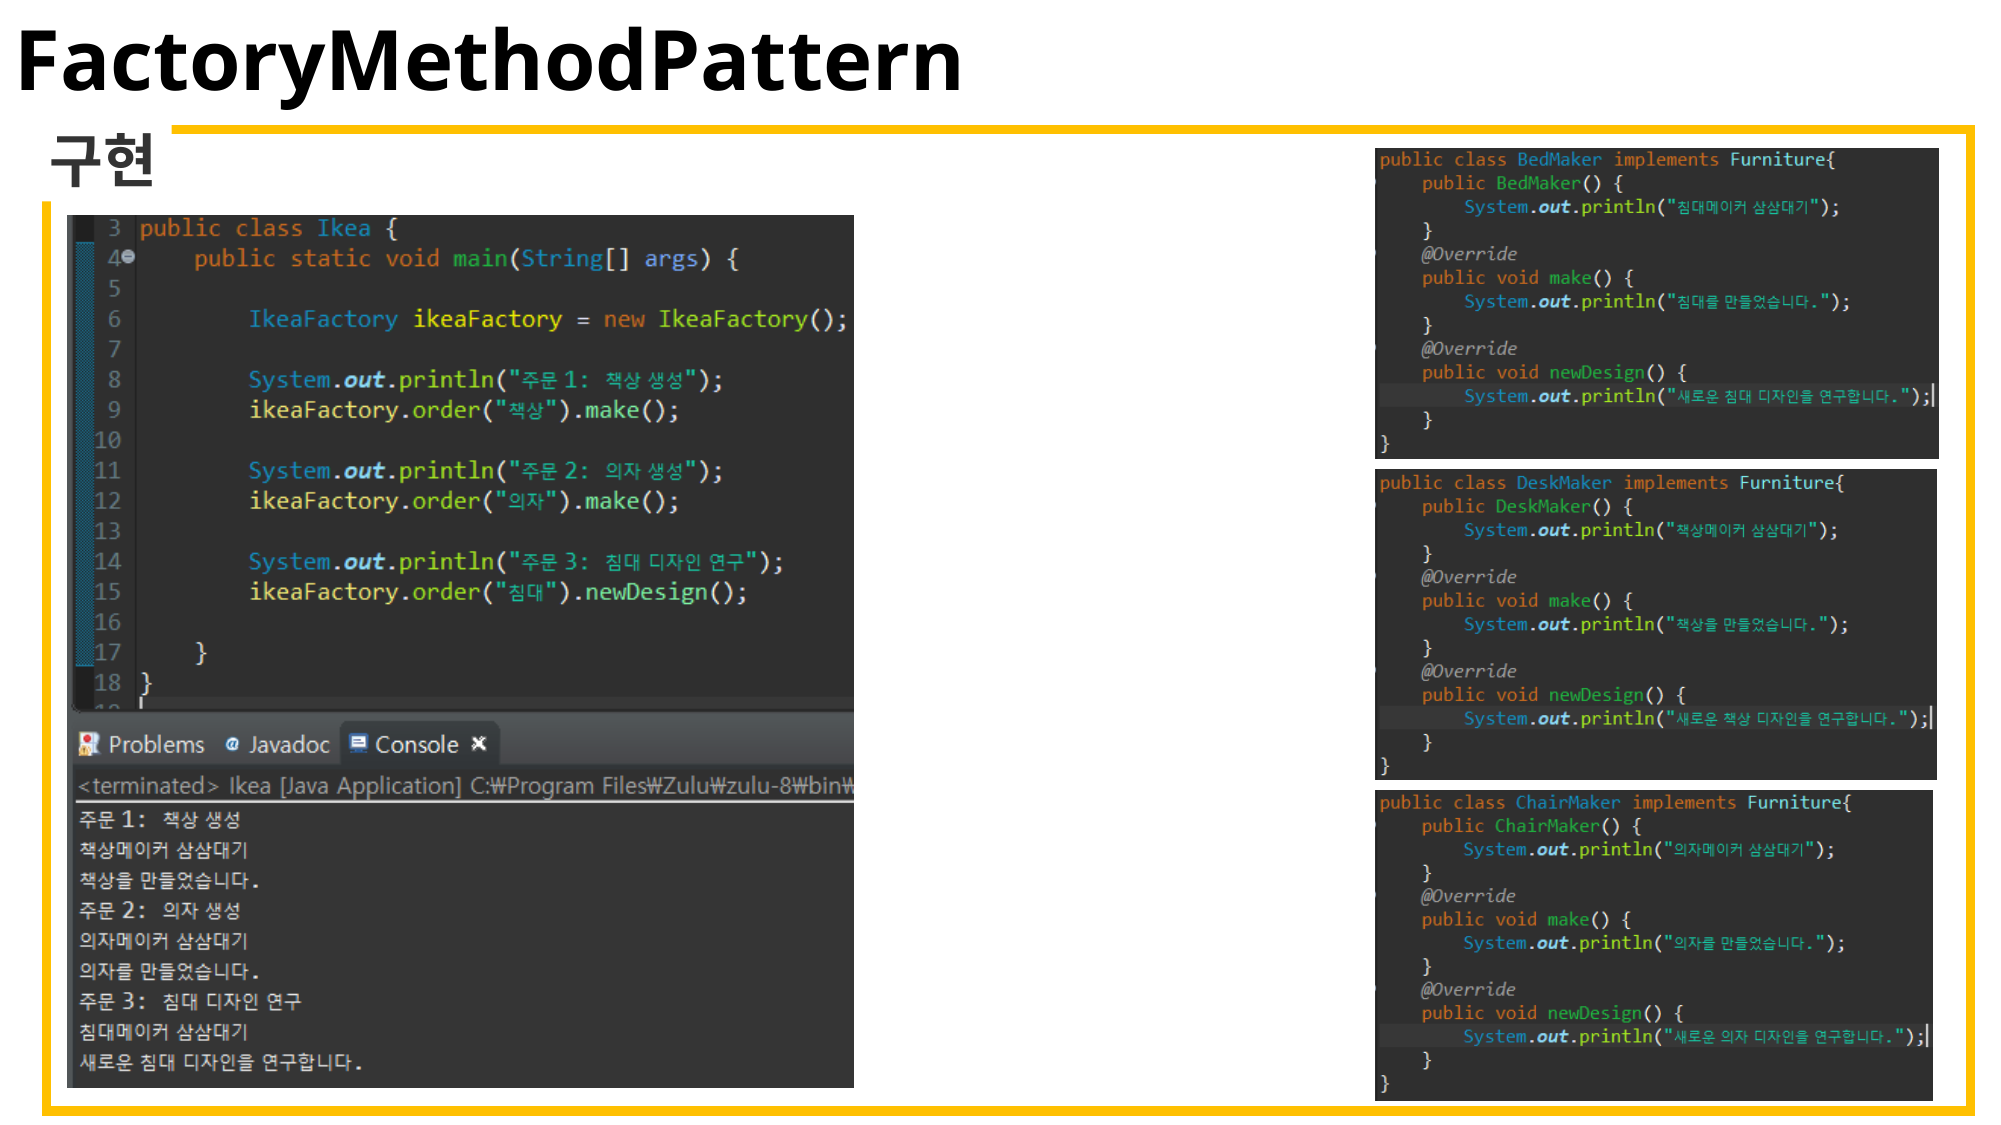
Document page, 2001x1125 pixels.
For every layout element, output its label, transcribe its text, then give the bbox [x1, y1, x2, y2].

picture [67, 215, 854, 1088]
picture [1375, 148, 1939, 459]
text_box [45, 128, 1972, 1112]
text_box FactoryMethodPattern [0, 0, 1091, 115]
picture [1375, 469, 1937, 780]
picture [1375, 790, 1933, 1101]
text_box 구현 [35, 116, 172, 202]
